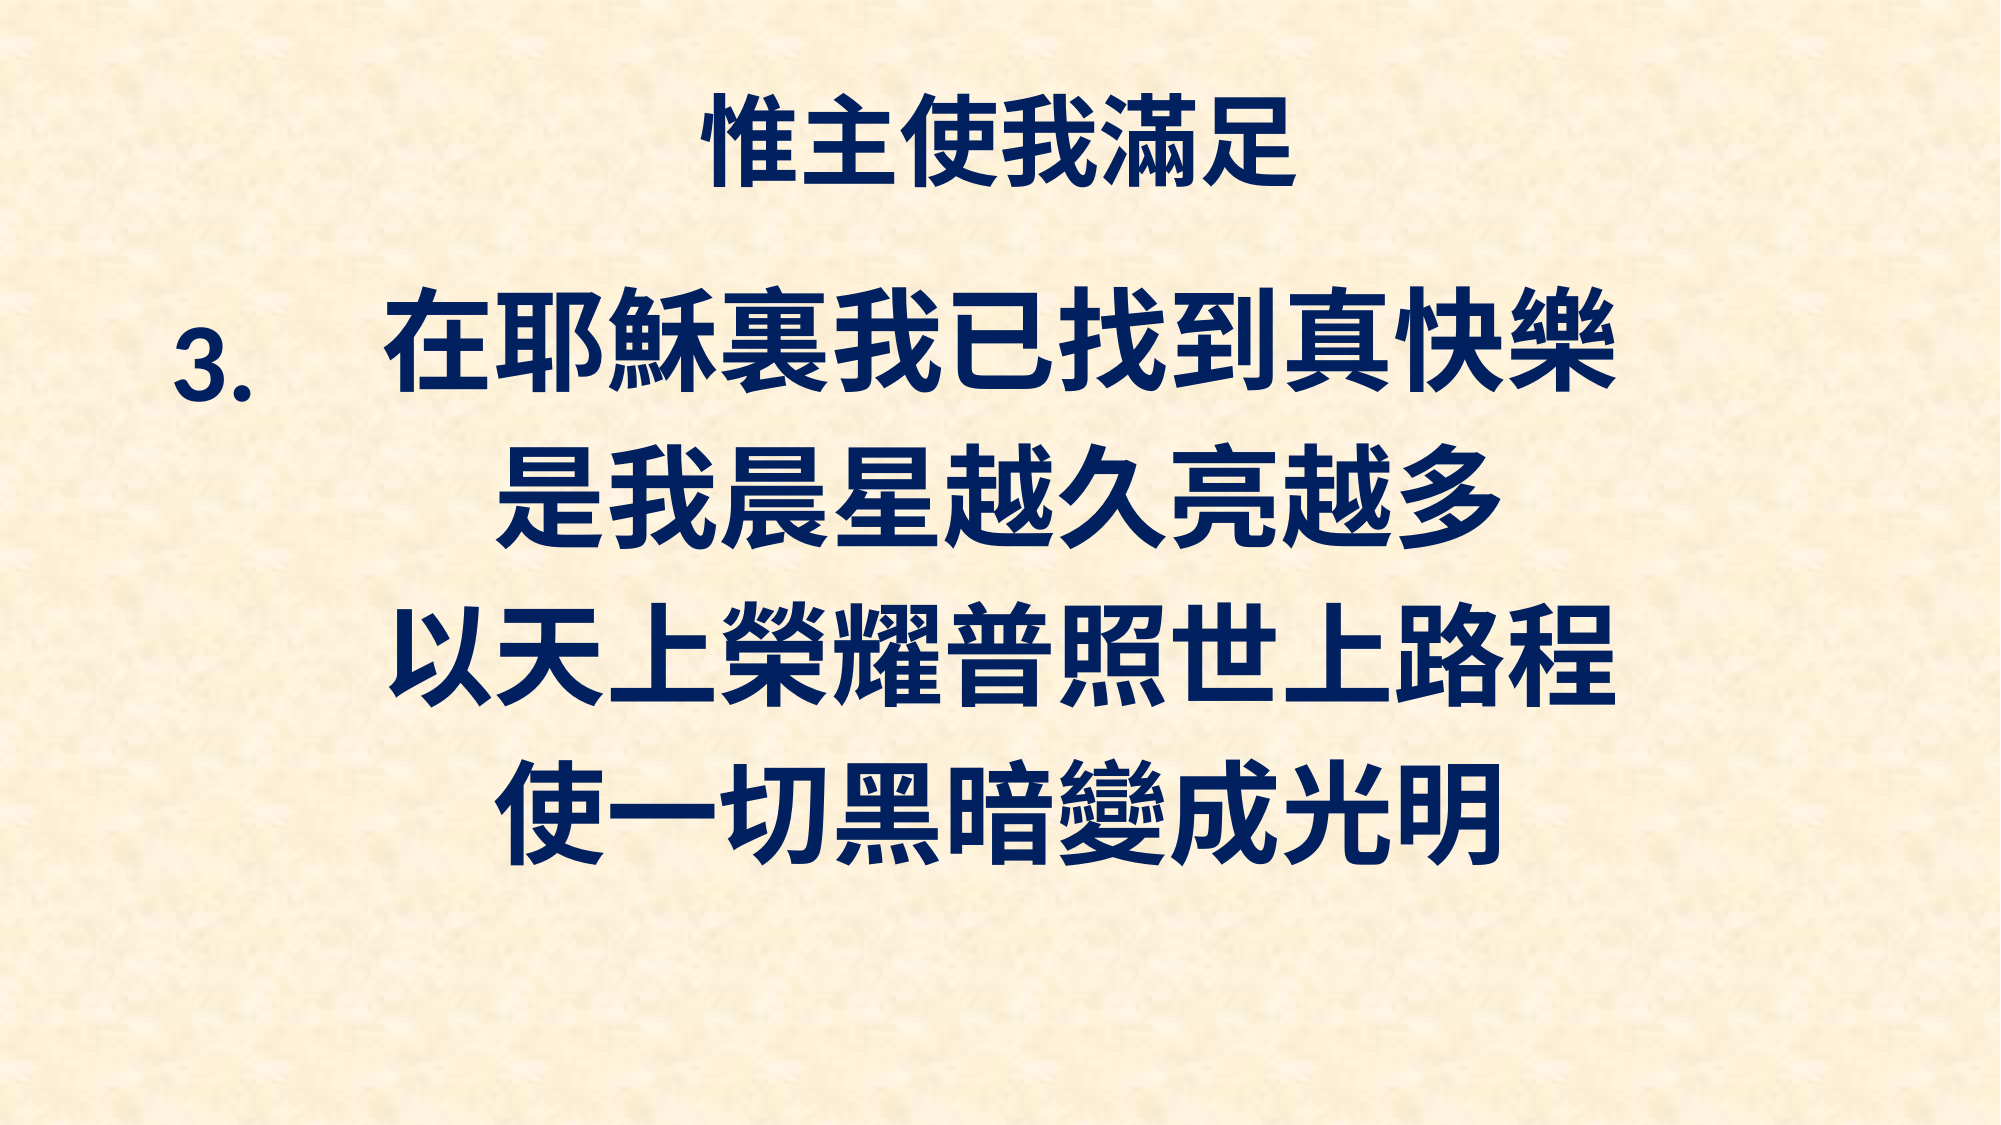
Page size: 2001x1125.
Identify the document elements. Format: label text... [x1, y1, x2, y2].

picture [0, 0, 2001, 1125]
text_box 3. [155, 281, 299, 431]
list 在耶穌裏我已找到真快樂 是我晨星越久亮越多 以天上榮耀普照世上路程 使一切黑暗變成光明 [99, 262, 1900, 1005]
title 惟主使我滿足 [99, 45, 1900, 233]
